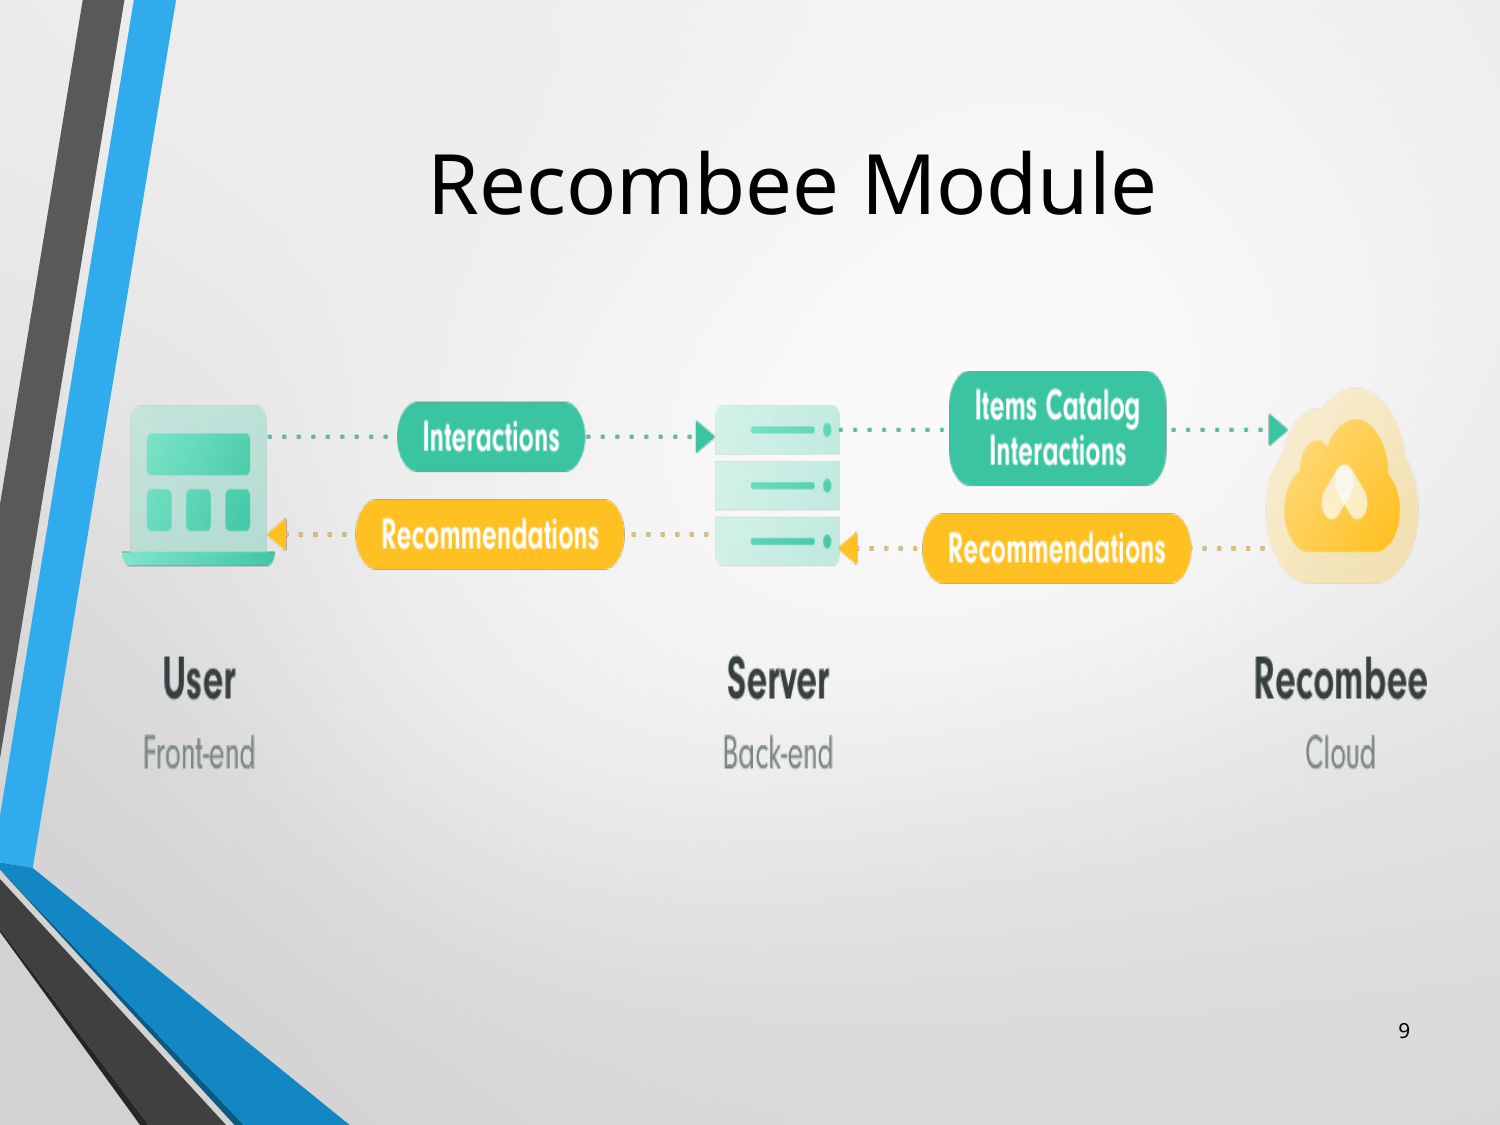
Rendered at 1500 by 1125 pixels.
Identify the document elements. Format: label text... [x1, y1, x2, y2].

slide_number 9 [1354, 1001, 1425, 1062]
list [121, 371, 1427, 772]
title Recombee Module [161, 75, 1425, 288]
